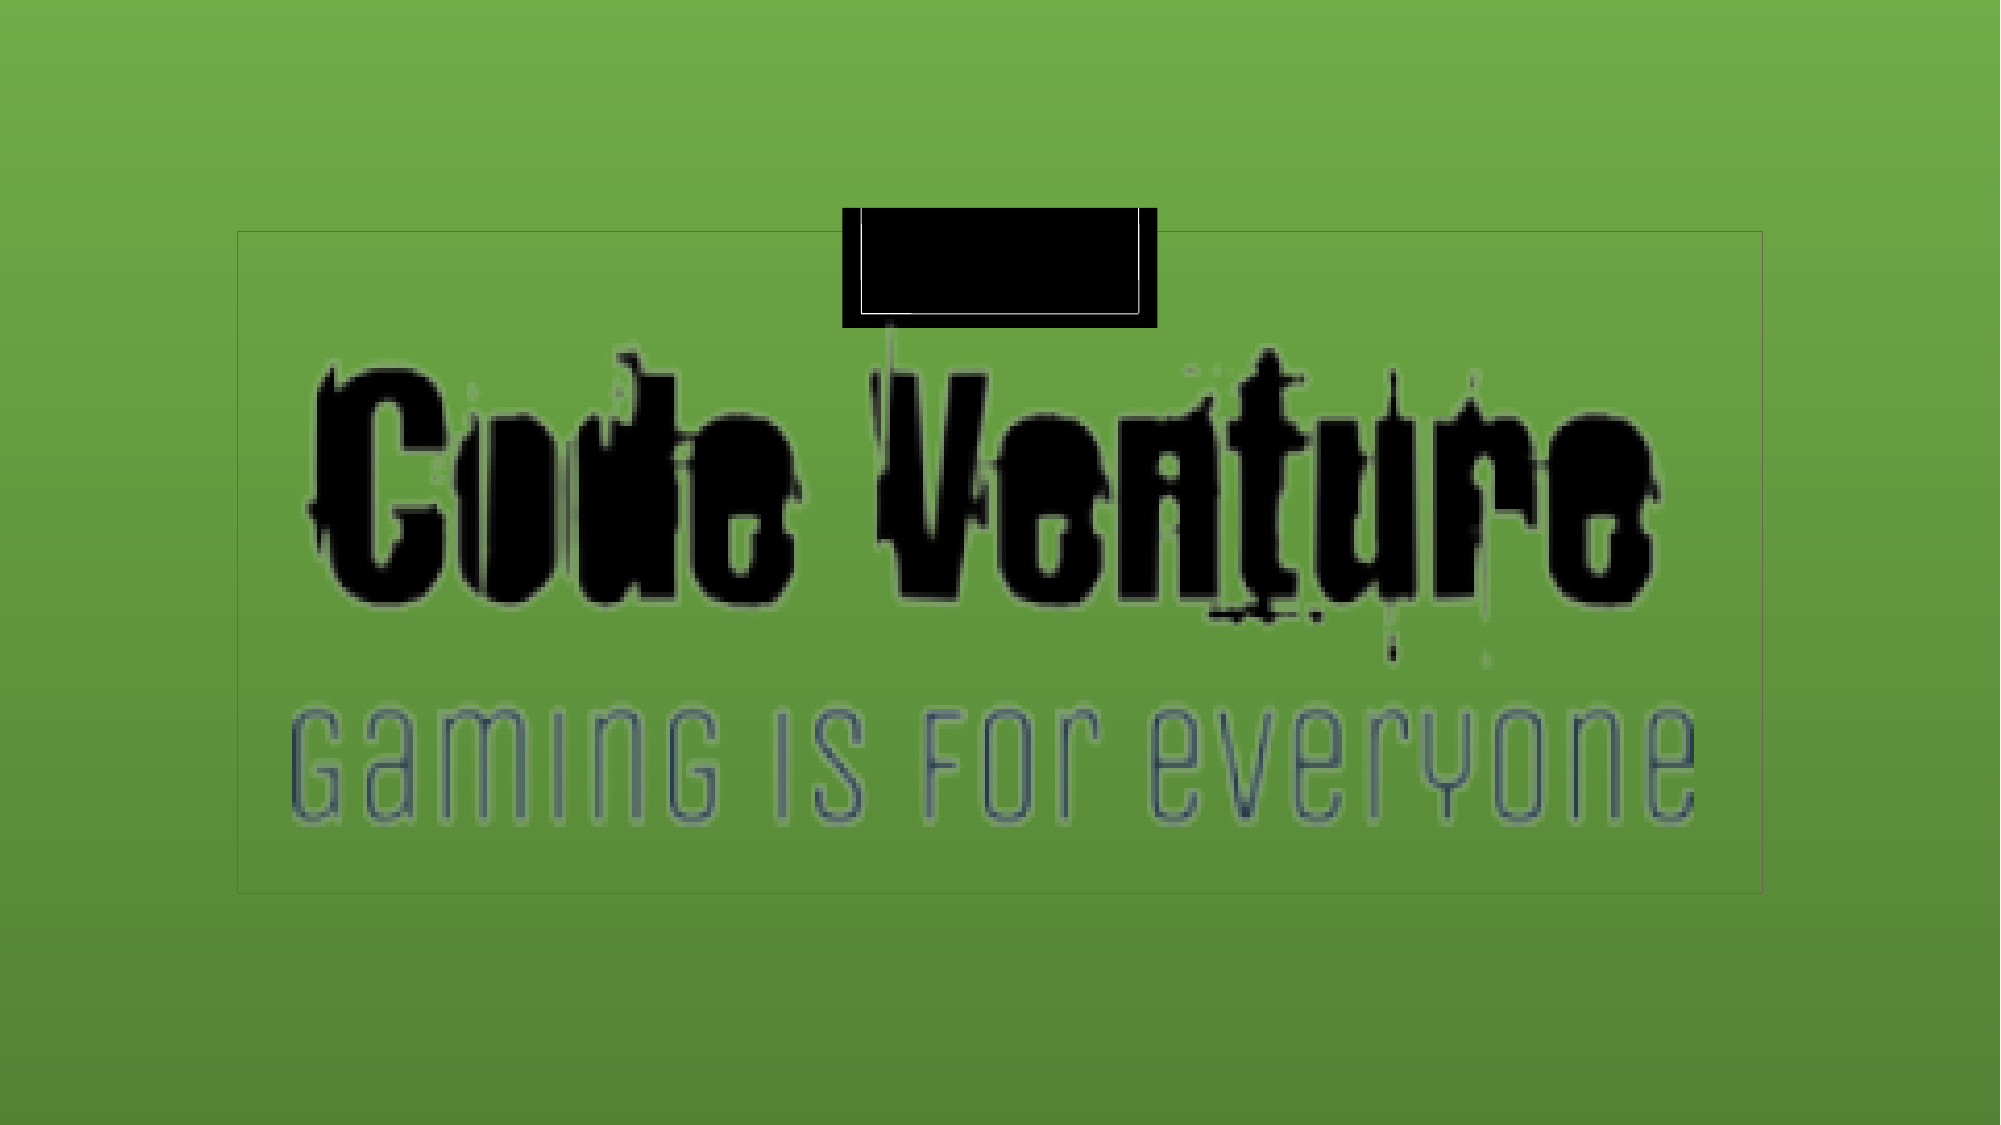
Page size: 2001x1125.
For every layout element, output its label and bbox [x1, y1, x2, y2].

text_box [0, 0, 2000, 1125]
picture [214, 207, 1786, 915]
